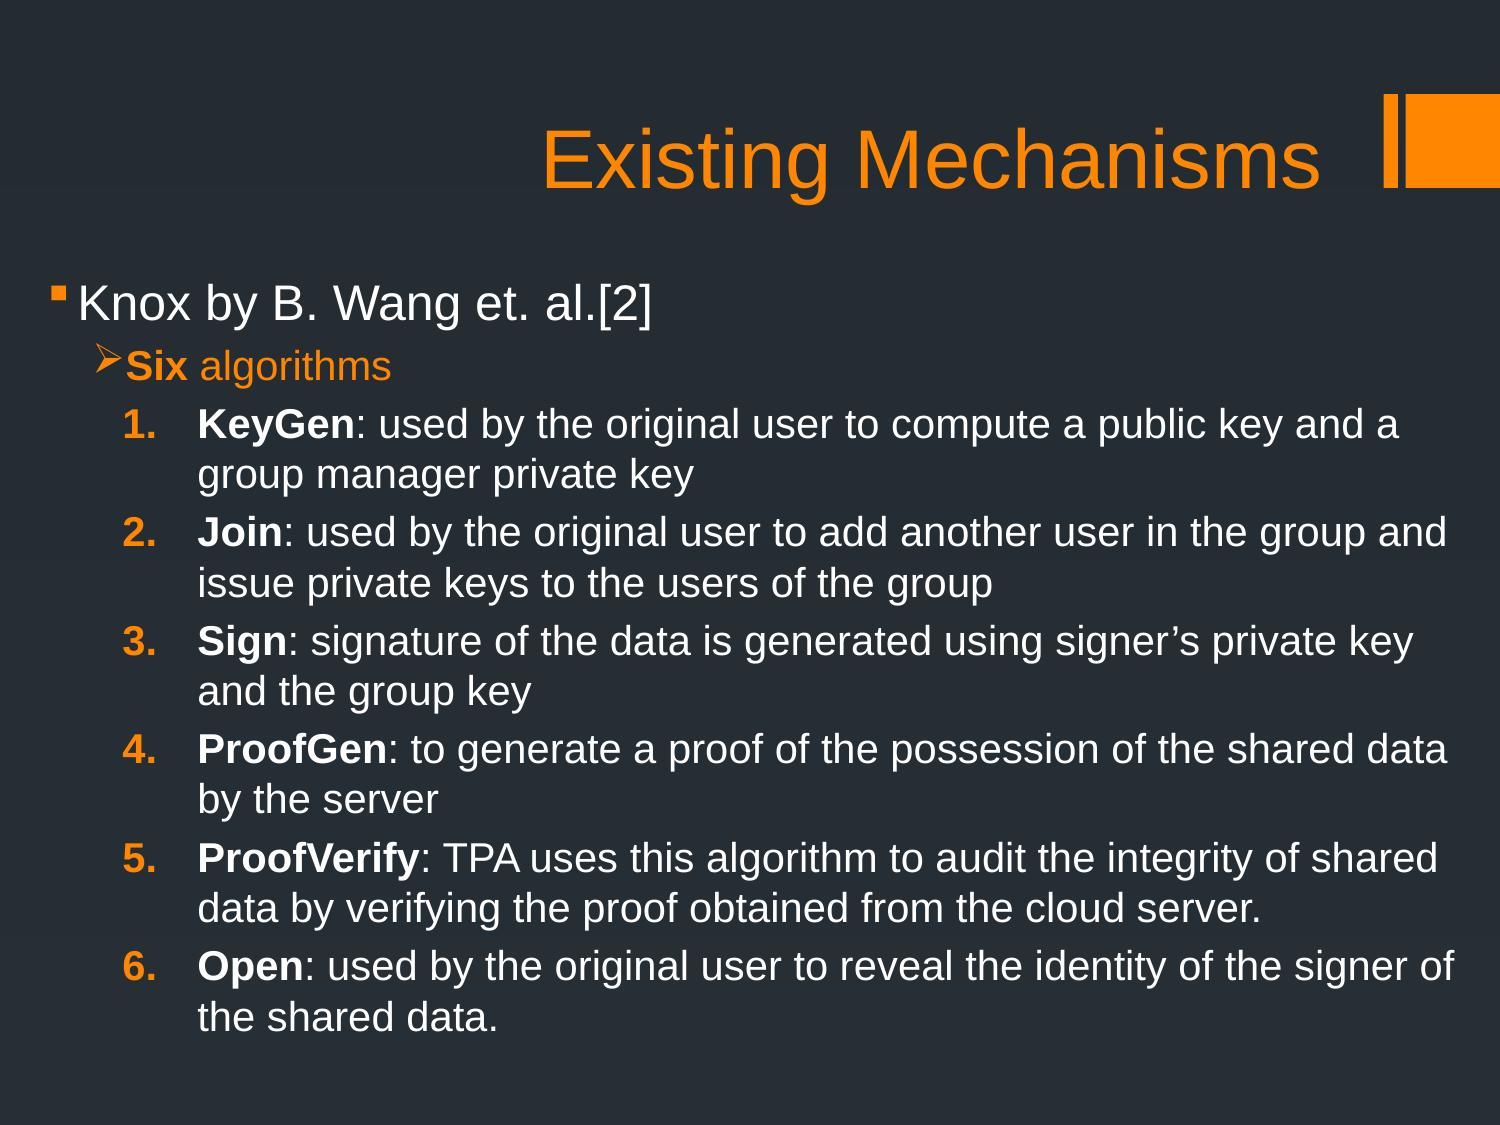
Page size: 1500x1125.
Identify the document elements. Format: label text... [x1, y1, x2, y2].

list Knox by B. Wang et. al.[2] Six algorithms KeyGen: used by the original user to compute a public key and a group manager private key Join: used by the original user to add another user in the group and issue private keys to the users of the group Sign: signature of the data is generated using signer’s private key and the group key ProofGen: to generate a proof of the possession of the shared data by the server ProofVerify: TPA uses this algorithm to audit the integrity of shared data by verifying the proof obtained from the cloud server. Open: used by the original user to reveal the identity of the signer of the shared data. [24, 262, 1475, 1100]
title Existing Mechanisms [137, 23, 1338, 213]
